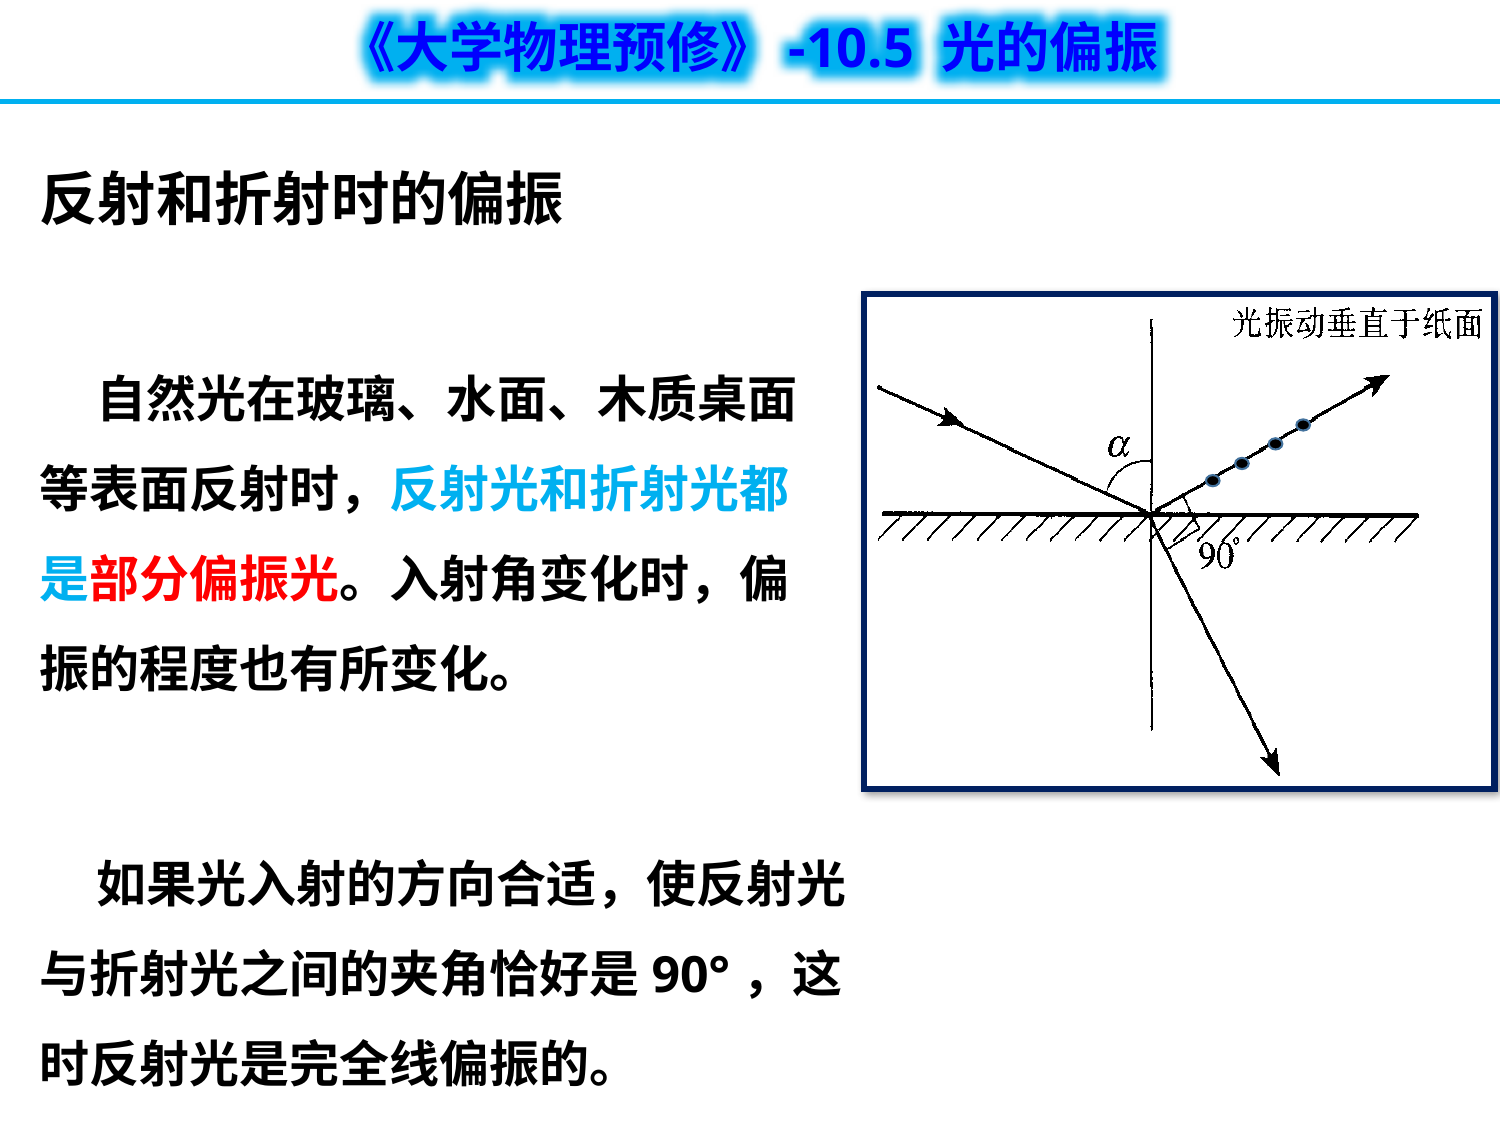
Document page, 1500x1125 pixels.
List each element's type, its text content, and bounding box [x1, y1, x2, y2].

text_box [867, 296, 1492, 786]
text_box 如果光入射的方向合适，使反射光与折射光之间的夹角恰好是90°，这时反射光是完全线偏振的。 [24, 814, 871, 1100]
text_box 自然光在玻璃、水面、木质桌面等表面反射时，反射光和折射光都是部分偏振光。入射角变化时，偏振的程度也有所变化。 [25, 329, 845, 705]
text_box 反射和折射时的偏振 [24, 155, 693, 240]
